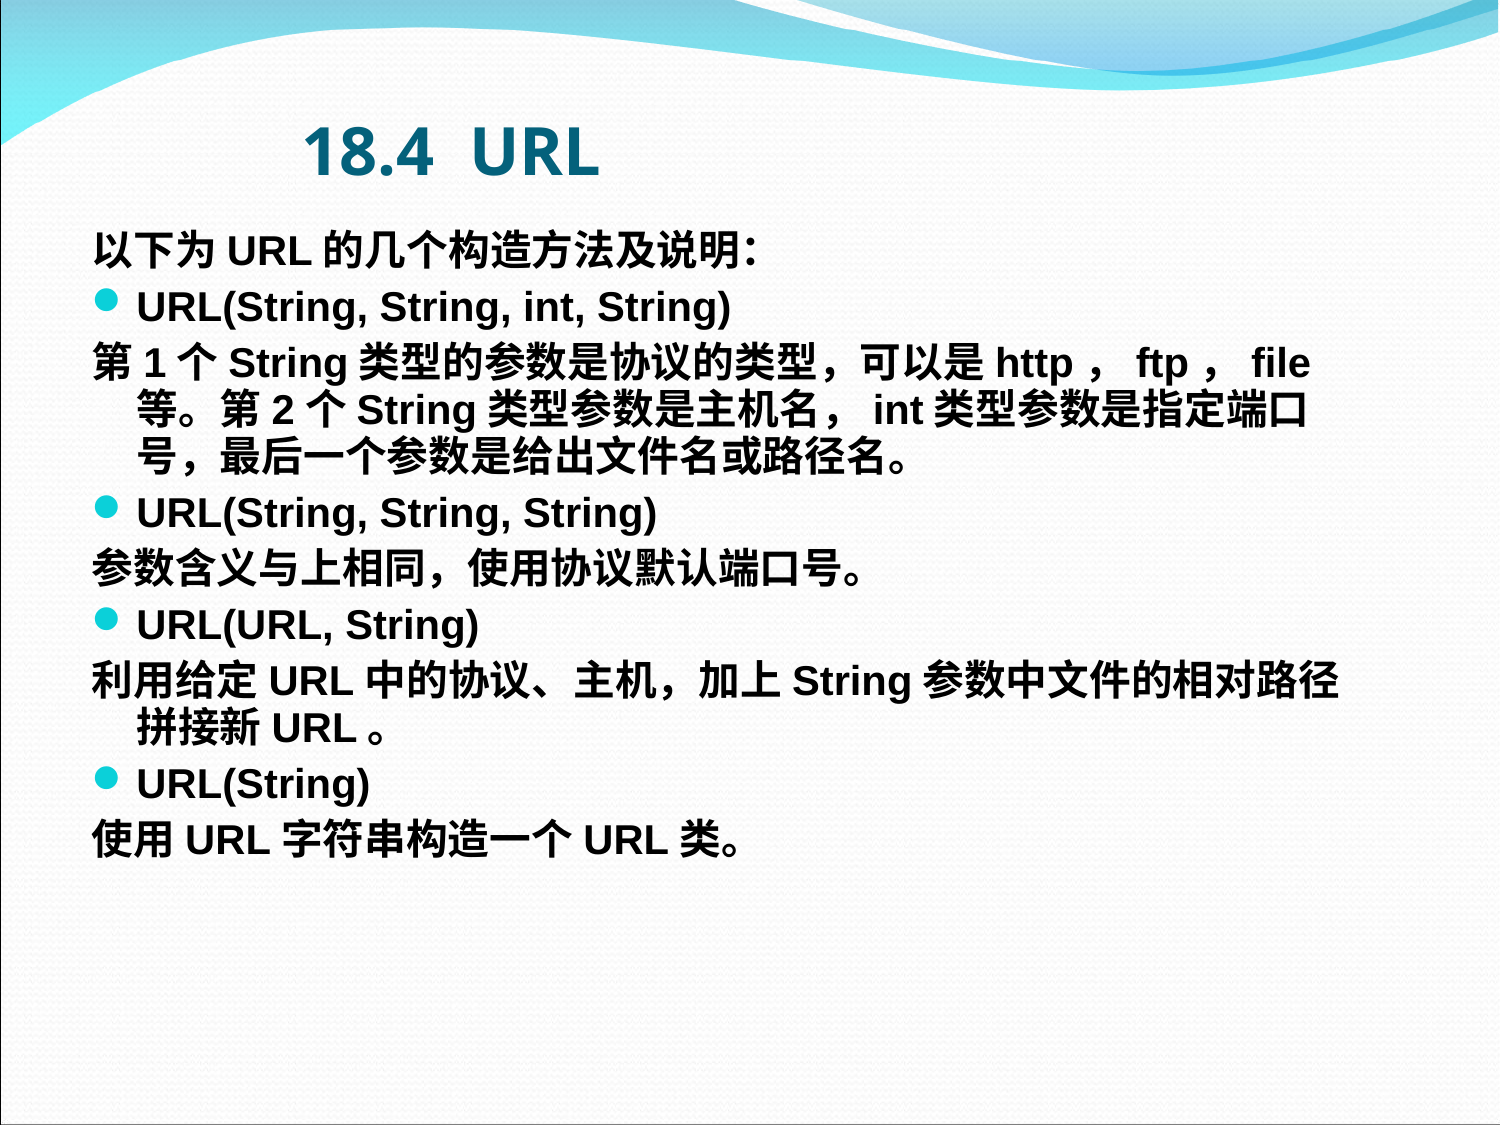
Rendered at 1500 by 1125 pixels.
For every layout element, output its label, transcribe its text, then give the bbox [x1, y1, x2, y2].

list 以下为URL的几个构造方法及说明： URL(String, String, int, String) 第1个String类型的参数是协议的类型，可以是http，ftp，file等。第2个String类型参数是主机名，int类型参数是指定端口号，最后一个参数是给出文件名或路径名。 URL(String, String, String) 参数含义与上相同，使用协议默认端口号。 URL(URL, String) 利用给定URL中的协议、主机，加上String参数中文件的相对路径拼接新URL。 URL(String) 使用URL字符串构造一个URL类。 [76, 219, 1365, 962]
picture [0, 0, 1500, 1125]
title 18.4 URL [301, 89, 1160, 189]
